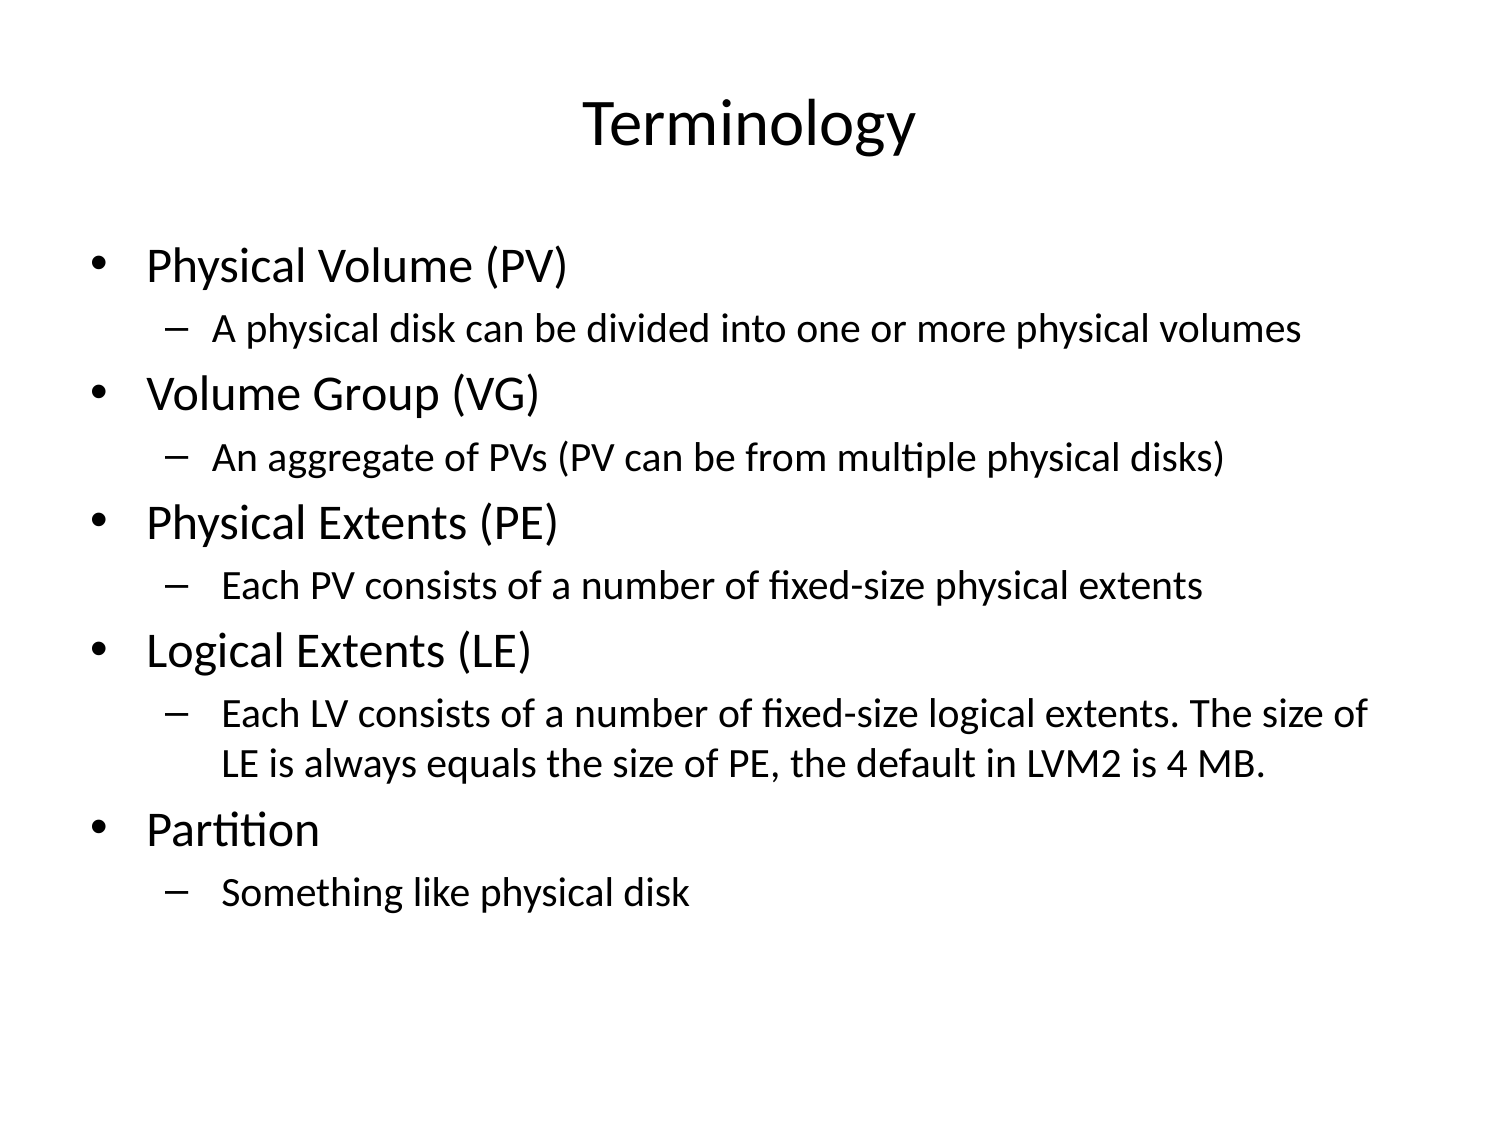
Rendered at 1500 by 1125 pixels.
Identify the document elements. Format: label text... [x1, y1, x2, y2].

list Physical Volume (PV) A physical disk can be divided into one or more physical volumes Volume Group (VG) An aggregate of PVs (PV can be from multiple physical disks) Physical Extents (PE) Each PV consists of a number of fixed-size physical extents Logical Extents (LE) Each LV consists of a number of fixed-size logical extents. The size of LE is always equals the size of PE, the default in LVM2 is 4 MB. Partition Something like physical disk [75, 224, 1425, 1005]
title Terminology [75, 24, 1425, 213]
